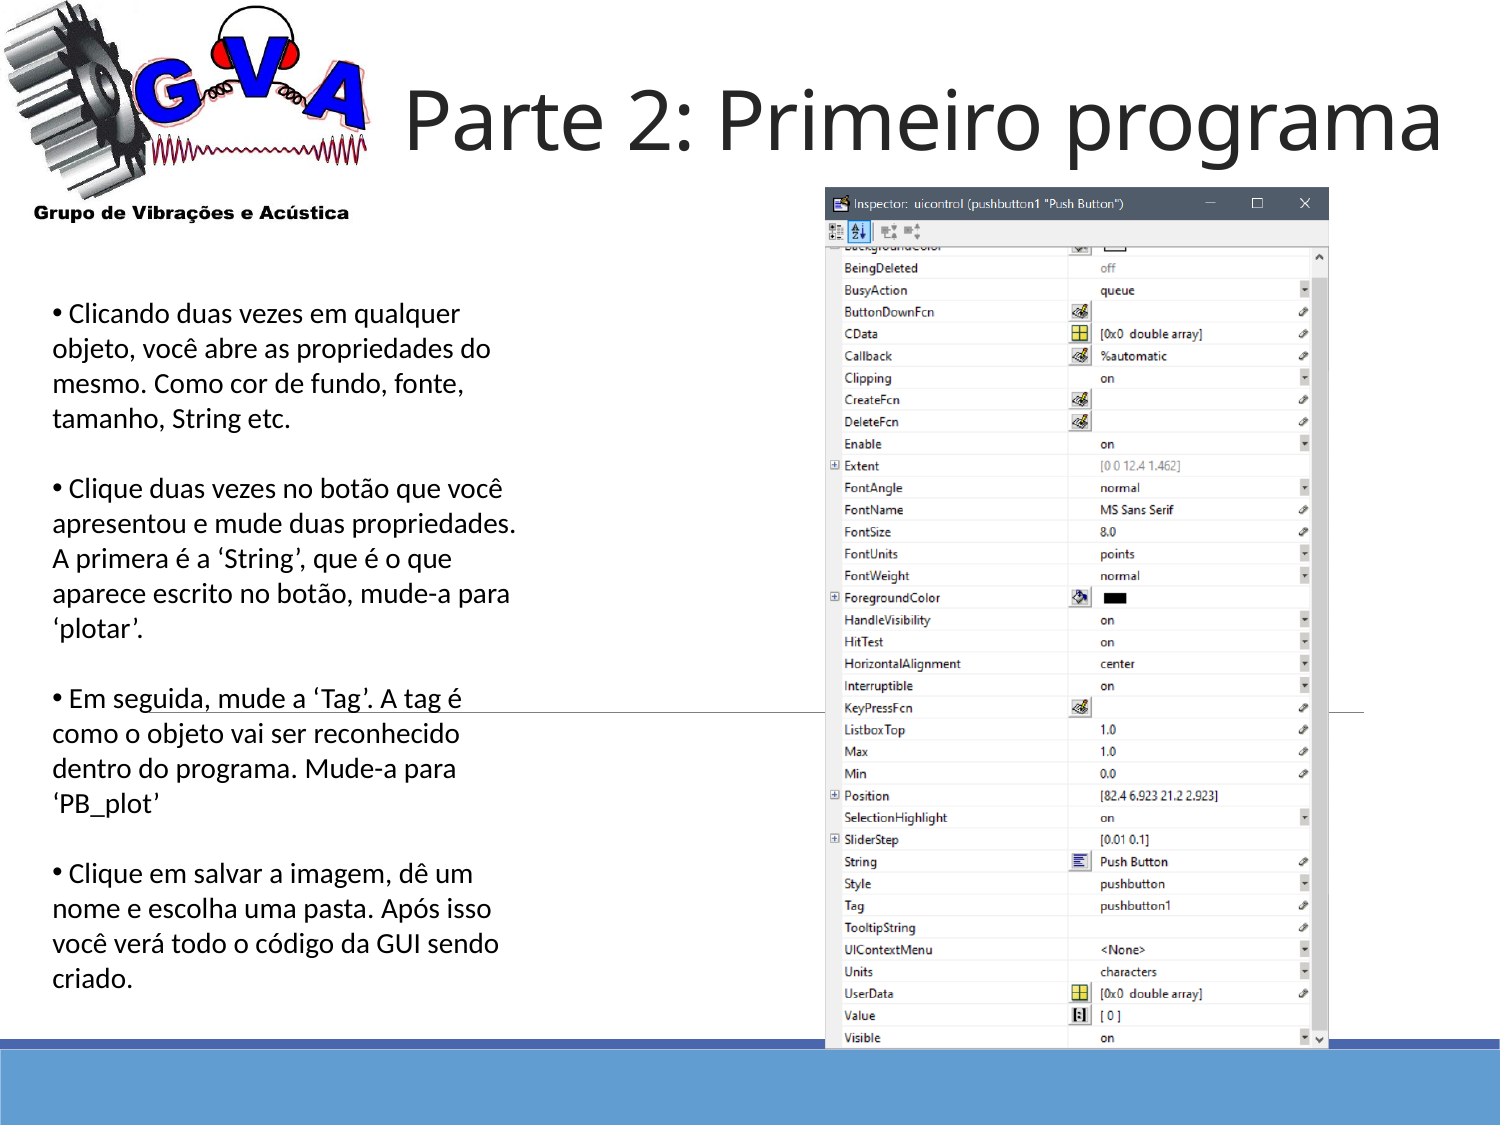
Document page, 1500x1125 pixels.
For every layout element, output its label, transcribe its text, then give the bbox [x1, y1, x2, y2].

picture [824, 186, 1330, 1049]
picture [0, 0, 377, 226]
text_box Clicando duas vezes em qualquer objeto, você abre as propriedades do mesmo. Como cor de fundo, fonte, tamanho, String etc. Clique duas vezes no botão que você apresentou e mude duas propriedades. A primera é a ‘String’, que é o que aparece escrito no botão, mude-a para ‘plotar’. Em seguida, mude a ‘Tag’. A tag é como o objeto vai ser reconhecido dentro do programa. Mude-a para ‘PB_plot’ Clique em salvar a imagem, dê um nome e escolha uma pasta. Após isso você verá todo o código da GUI sendo criado. [37, 287, 538, 1037]
title Parte 2: Primeiro programa [387, 0, 1475, 175]
